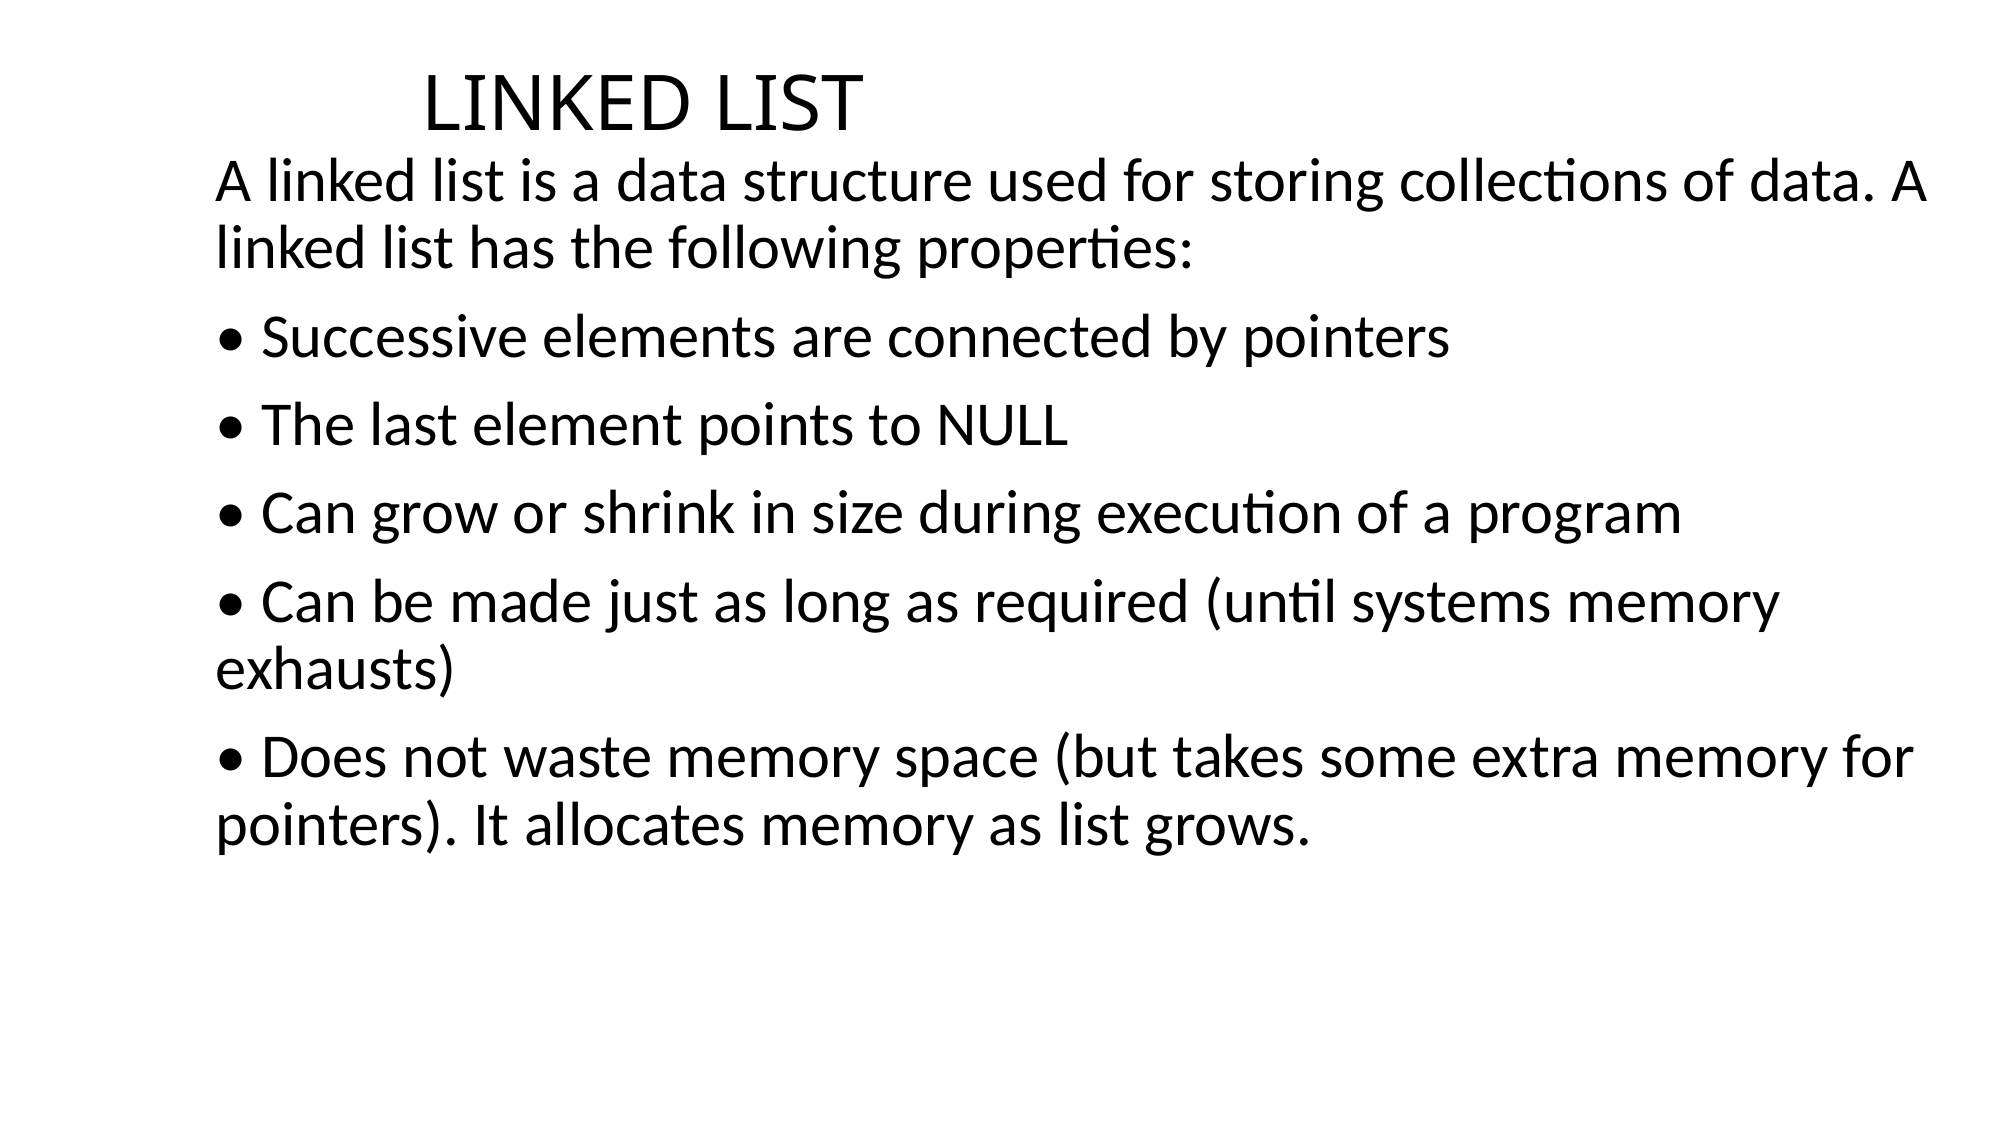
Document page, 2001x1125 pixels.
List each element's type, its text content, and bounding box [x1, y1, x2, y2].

title LINKED LIST [406, 55, 1411, 140]
list A linked list is a data structure used for storing collections of data. A linked list has the following properties: • Successive elements are connected by pointers • The last element points to NULL • Can grow or shrink in size during execution of a program • Can be made just as long as required (until systems memory exhausts) • Does not waste memory space (but takes some extra memory for pointers). It allocates memory as list grows. [200, 140, 1976, 1072]
